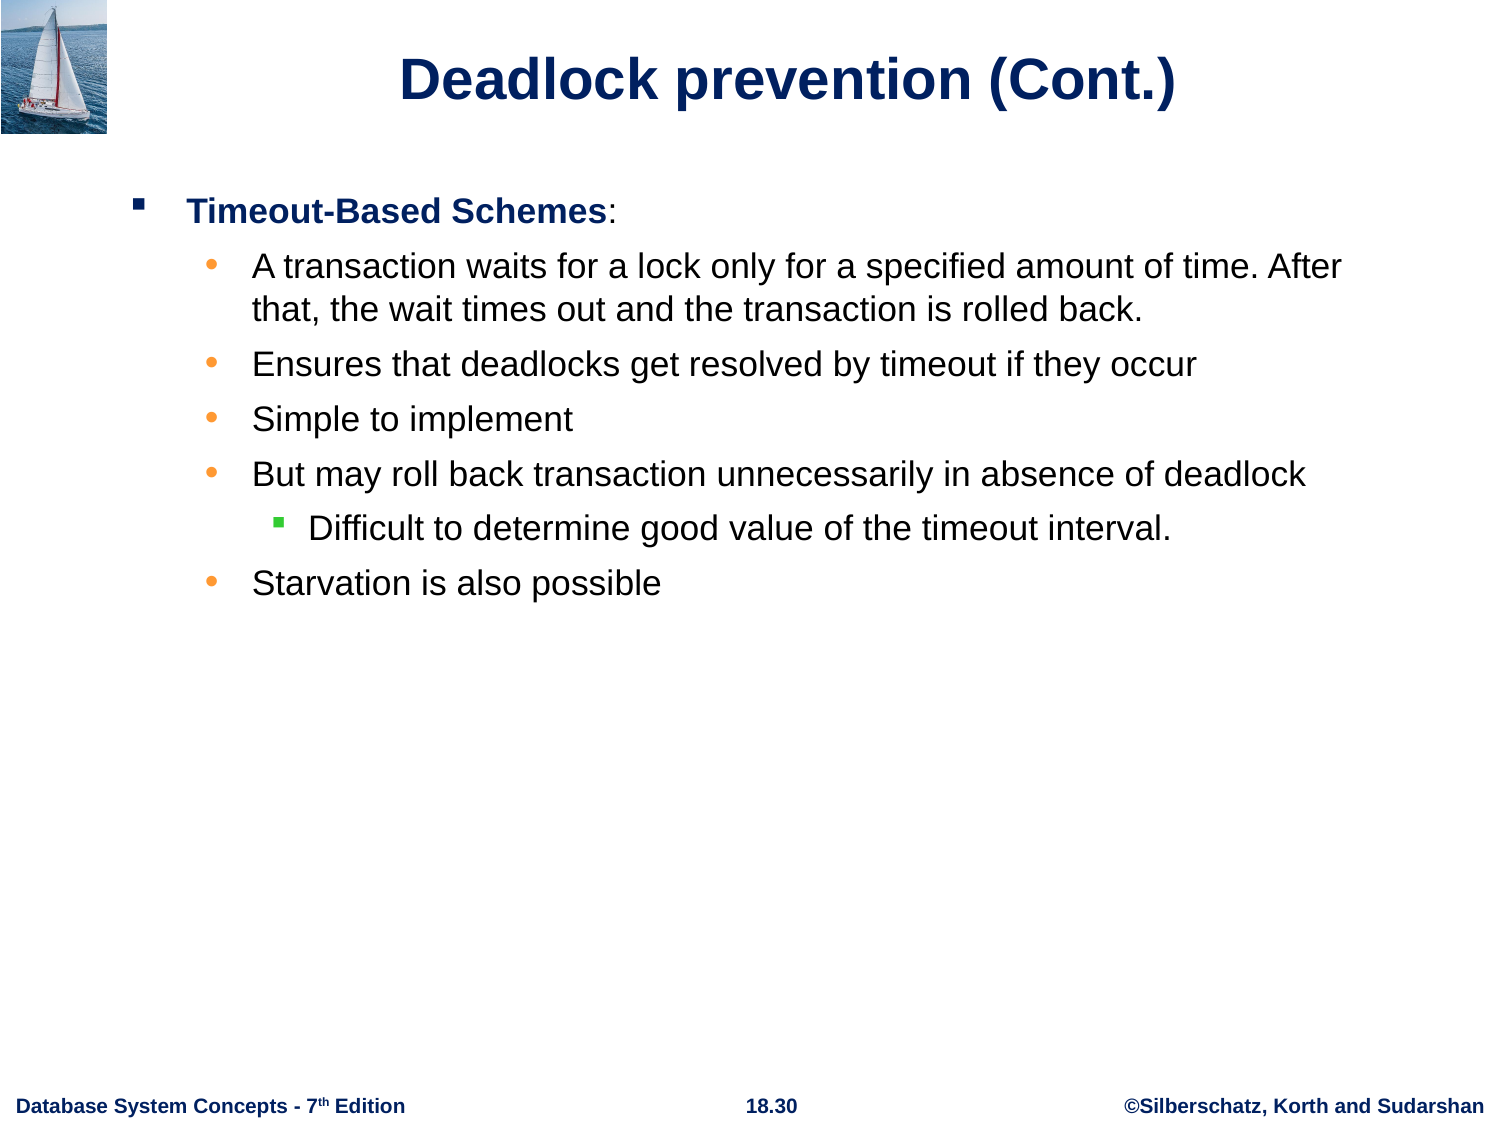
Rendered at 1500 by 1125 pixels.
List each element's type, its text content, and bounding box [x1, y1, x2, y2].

title Deadlock prevention (Cont.) [125, 18, 1452, 120]
list Timeout-Based Schemes: A transaction waits for a lock only for a specified amount of time. After that, the wait times out and the transaction is rolled back. Ensures that deadlocks get resolved by timeout if they occur Simple to implement But may roll back transaction unnecessarily in absence of deadlock Difficult to determine good value of the timeout interval. Starvation is also possible [115, 180, 1378, 1062]
picture [1, 0, 107, 134]
